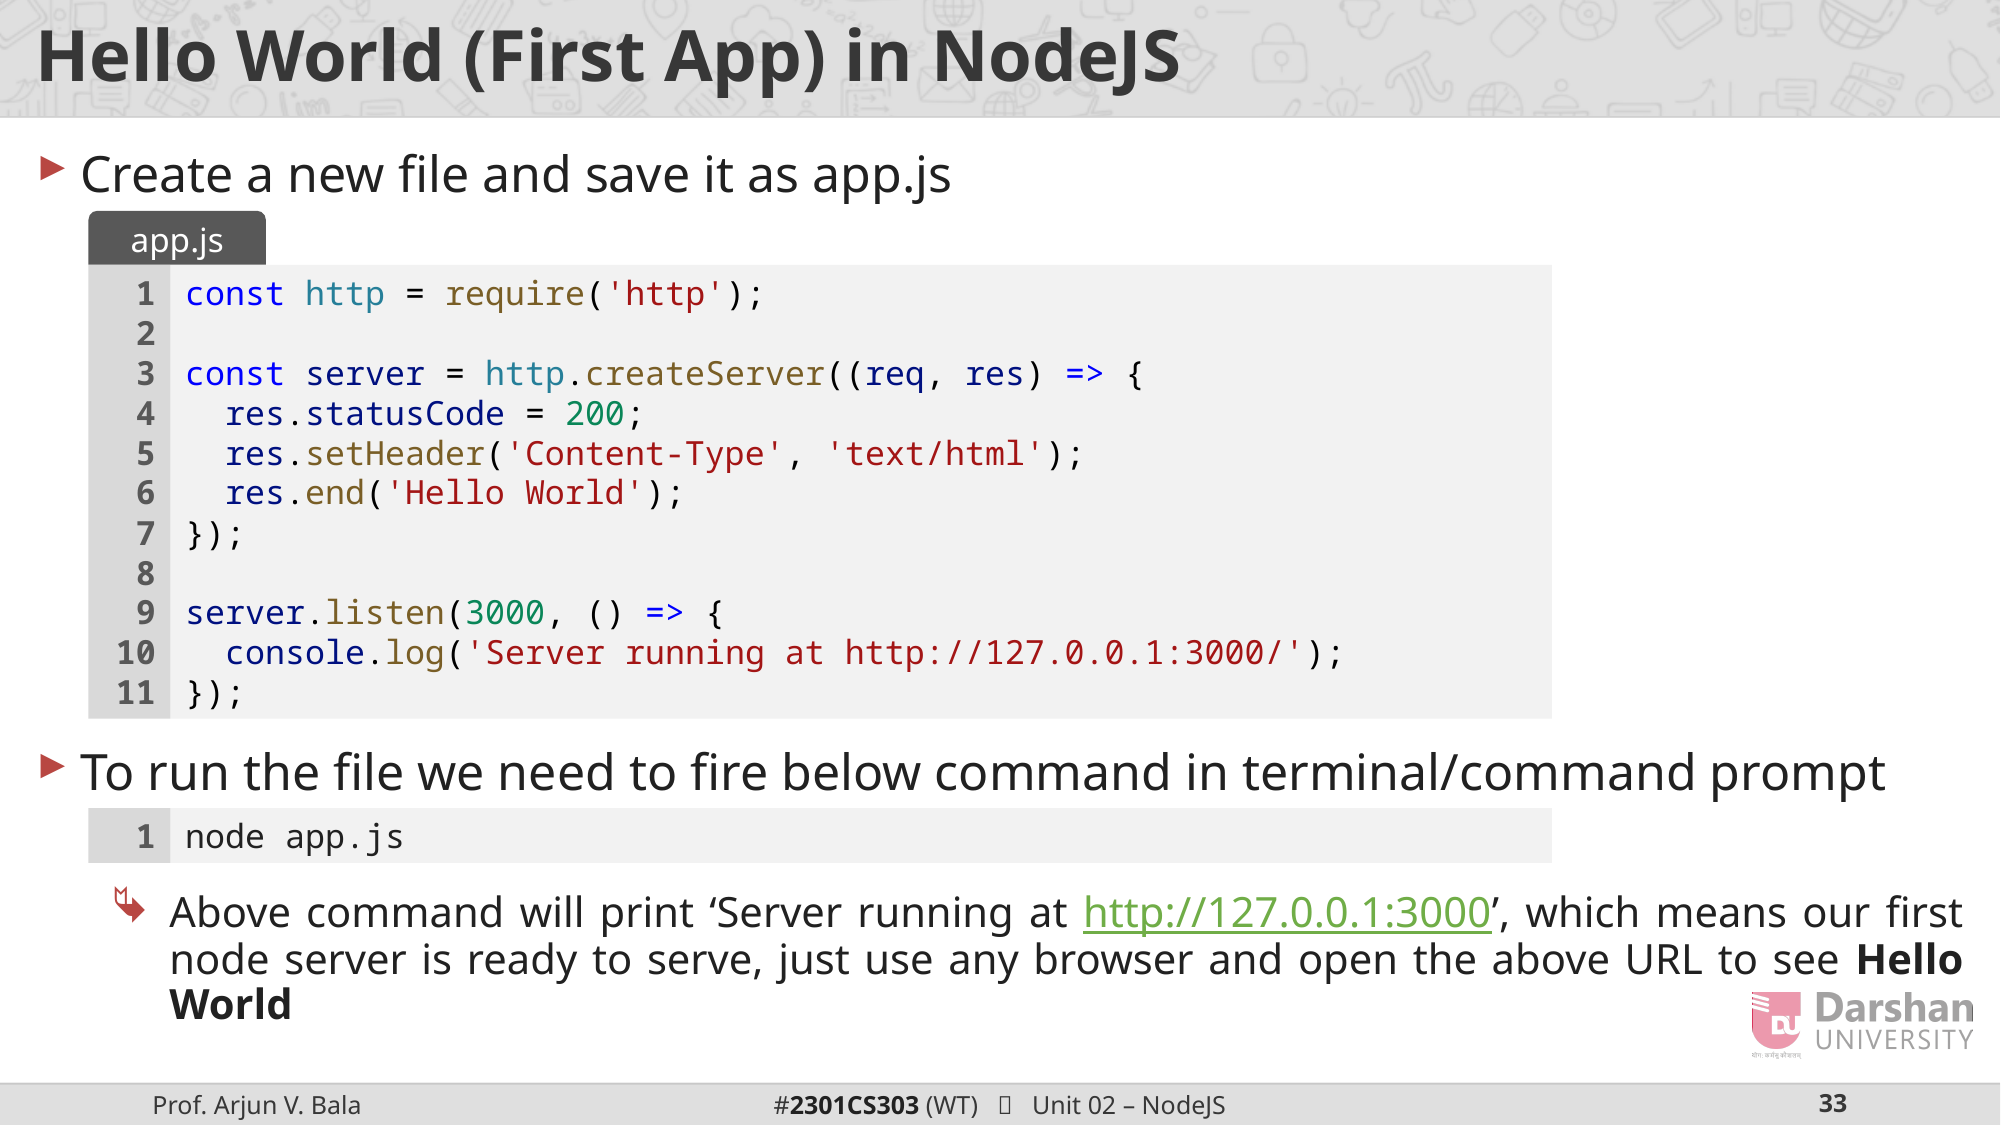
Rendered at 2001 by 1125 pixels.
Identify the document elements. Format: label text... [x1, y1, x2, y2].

title Hello World (First App) in NodeJS [0, 0, 2000, 117]
list Create a new file and save it as app.js To run the file we need to fire below command in terminal/command prompt Above command will print ‘Server running at http://127.0.0.1:3000’, which means our first node server is ready to serve, just use any browser and open the above URL to see Hello World [21, 141, 1979, 1059]
text_box const http = require('http'); const server = http.createServer((req, res) => { res.statusCode = 200; res.setHeader('Content-Type', 'text/html'); res.end('Hello World'); }); server.listen(3000, () => { console.log('Server running at http://127.0.0.1:3000/'); }); [171, 264, 1552, 719]
text_box node app.js [171, 808, 1552, 863]
text_box 1 2 3 4 5 6 7 8 9 10 11 [88, 266, 171, 719]
text_box app.js [87, 209, 267, 266]
text_box 1 [88, 808, 171, 863]
